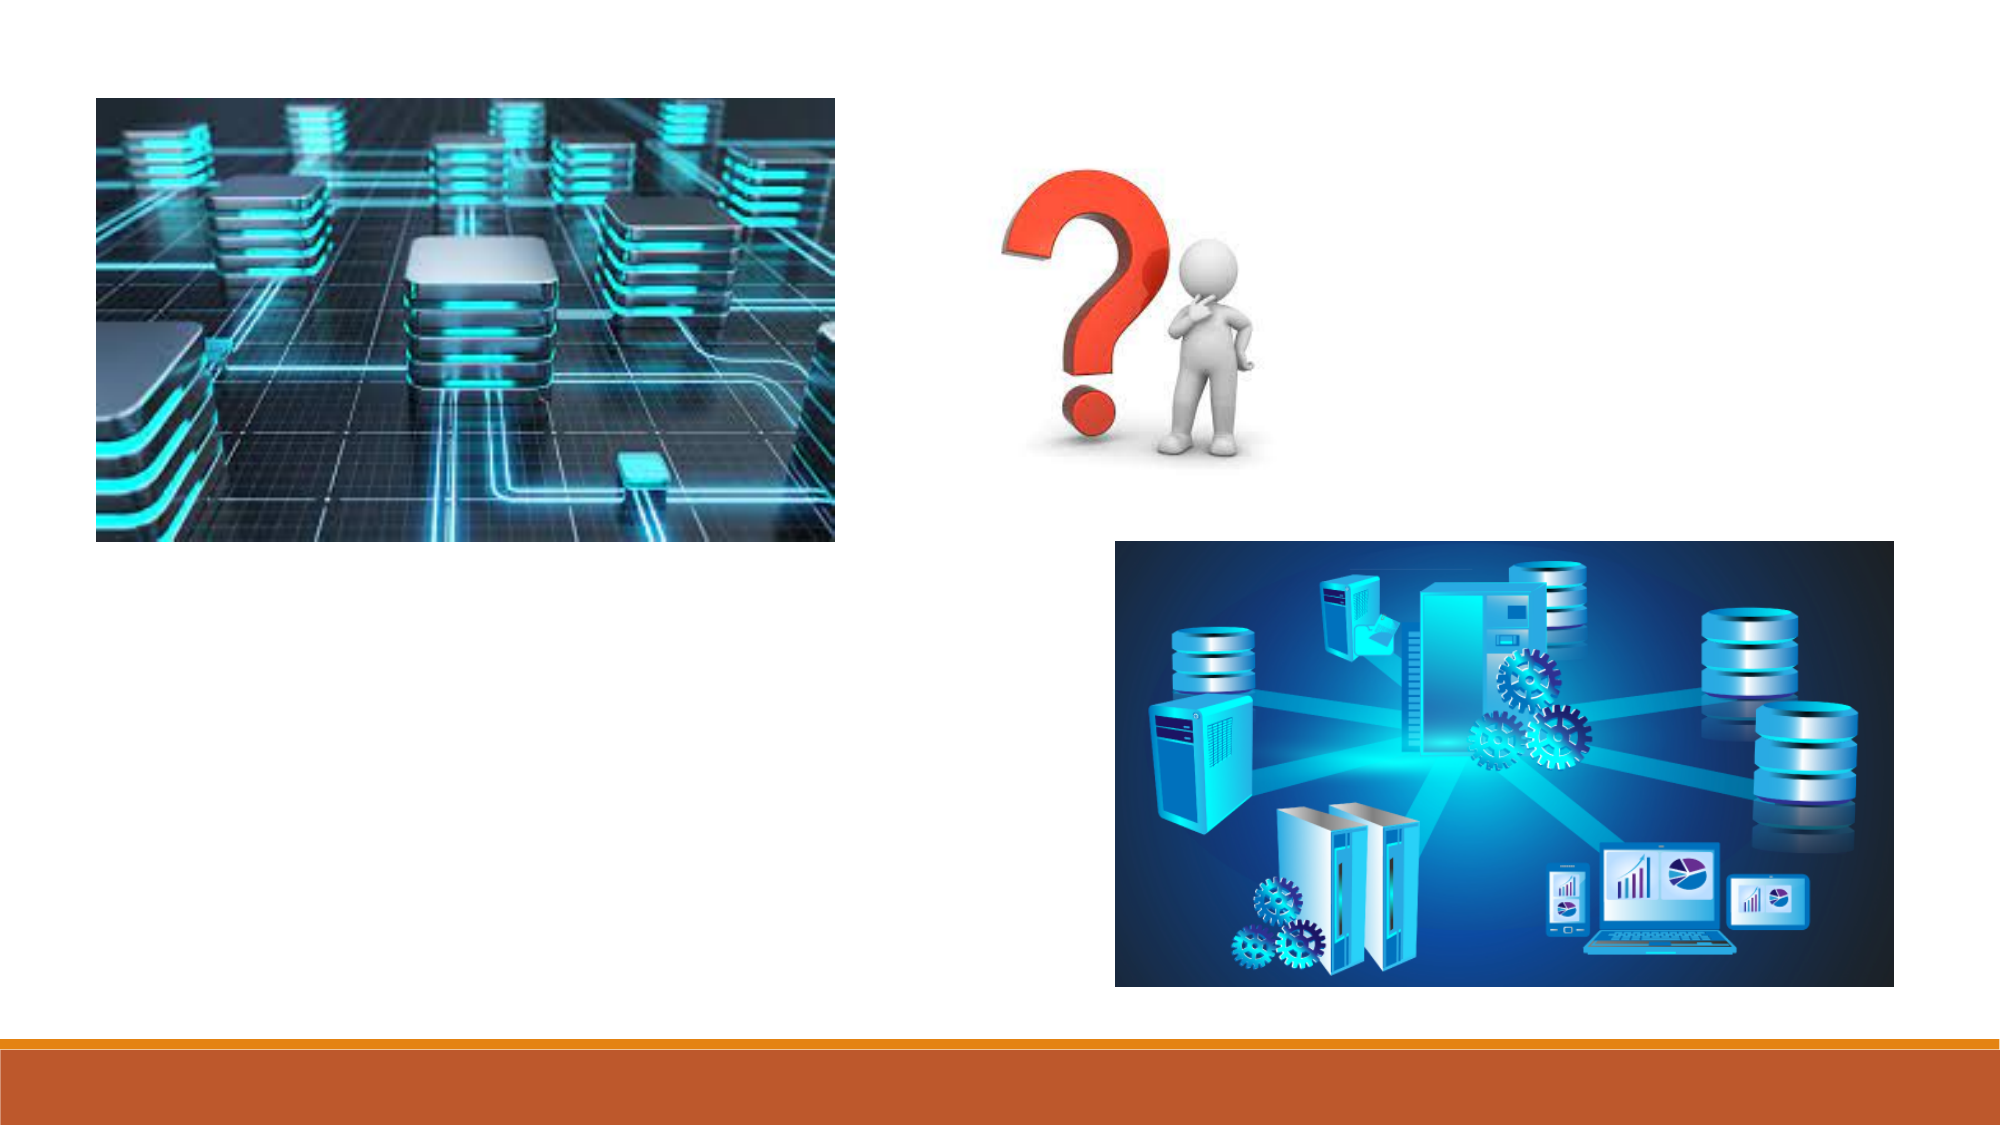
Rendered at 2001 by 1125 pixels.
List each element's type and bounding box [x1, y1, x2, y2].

picture [95, 98, 836, 543]
picture [1115, 541, 1895, 987]
picture [963, 143, 1317, 497]
